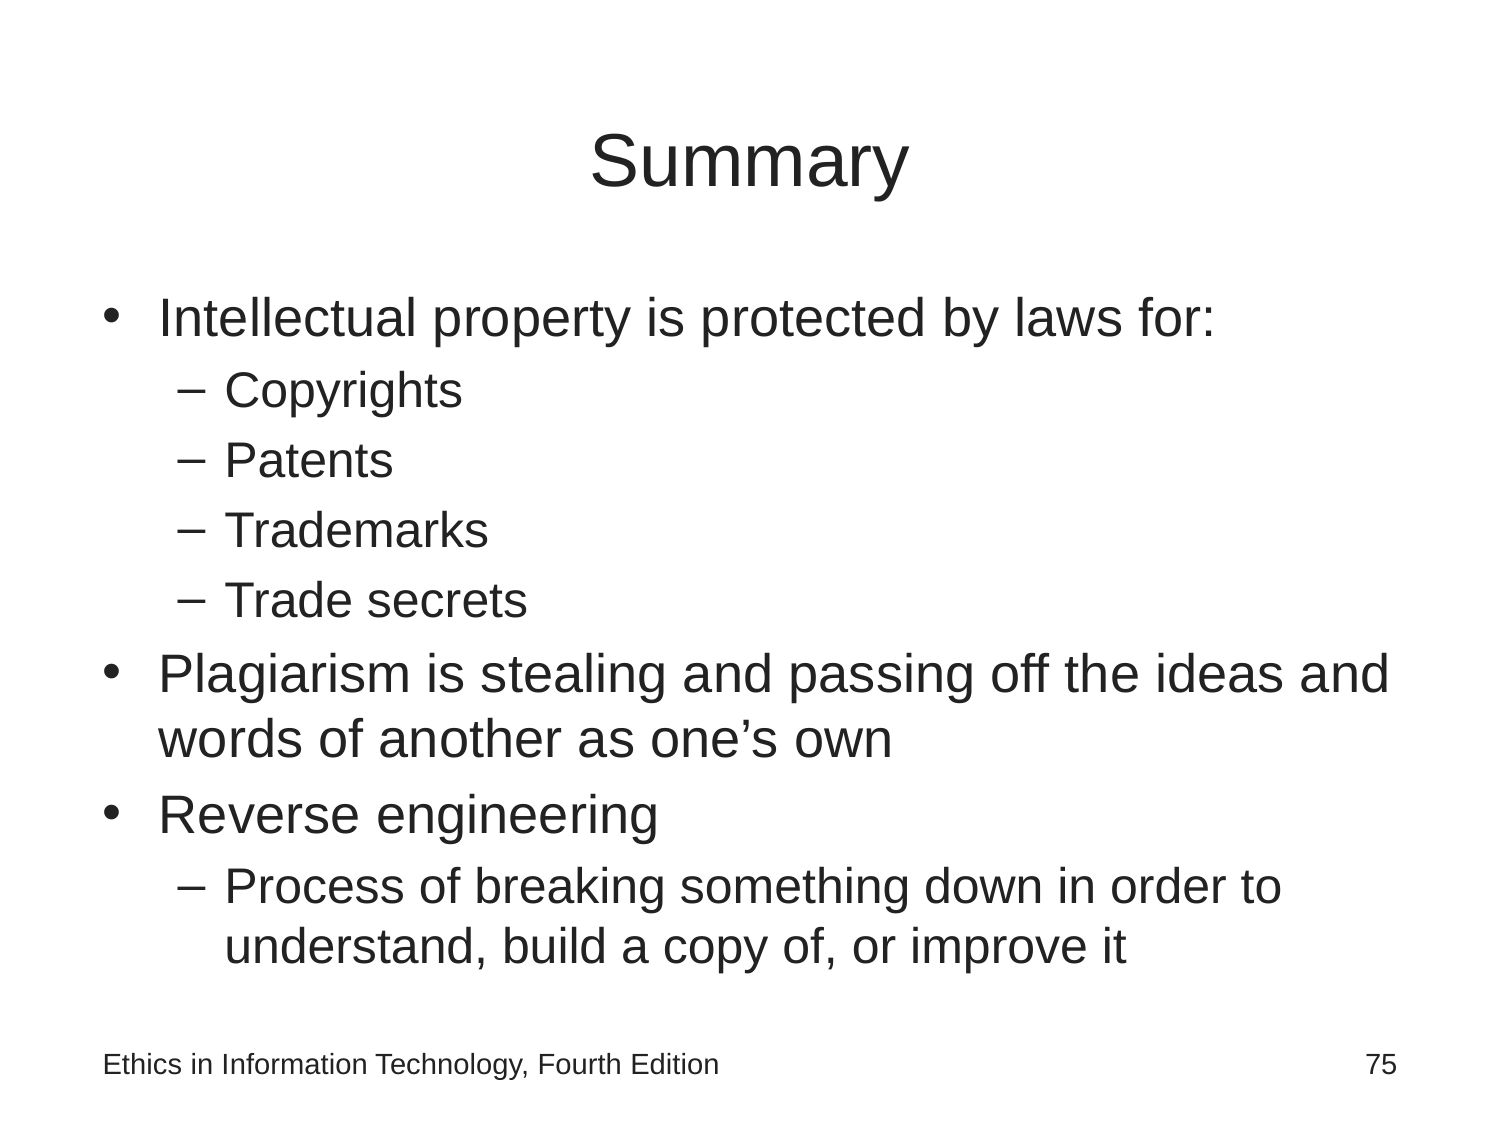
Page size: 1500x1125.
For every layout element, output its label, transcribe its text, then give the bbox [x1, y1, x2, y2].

text_box Ethics in Information Technology, Fourth Edition [87, 1037, 1299, 1100]
title Summary [87, 62, 1413, 250]
text_box ‹#› [1299, 1037, 1413, 1100]
list Intellectual property is protected by laws for: Copyrights Patents Trademarks Trade secrets Plagiarism is stealing and passing off the ideas and words of another as one’s own Reverse engineering Process of breaking something down in order to understand, build a copy of, or improve it [87, 275, 1413, 1025]
